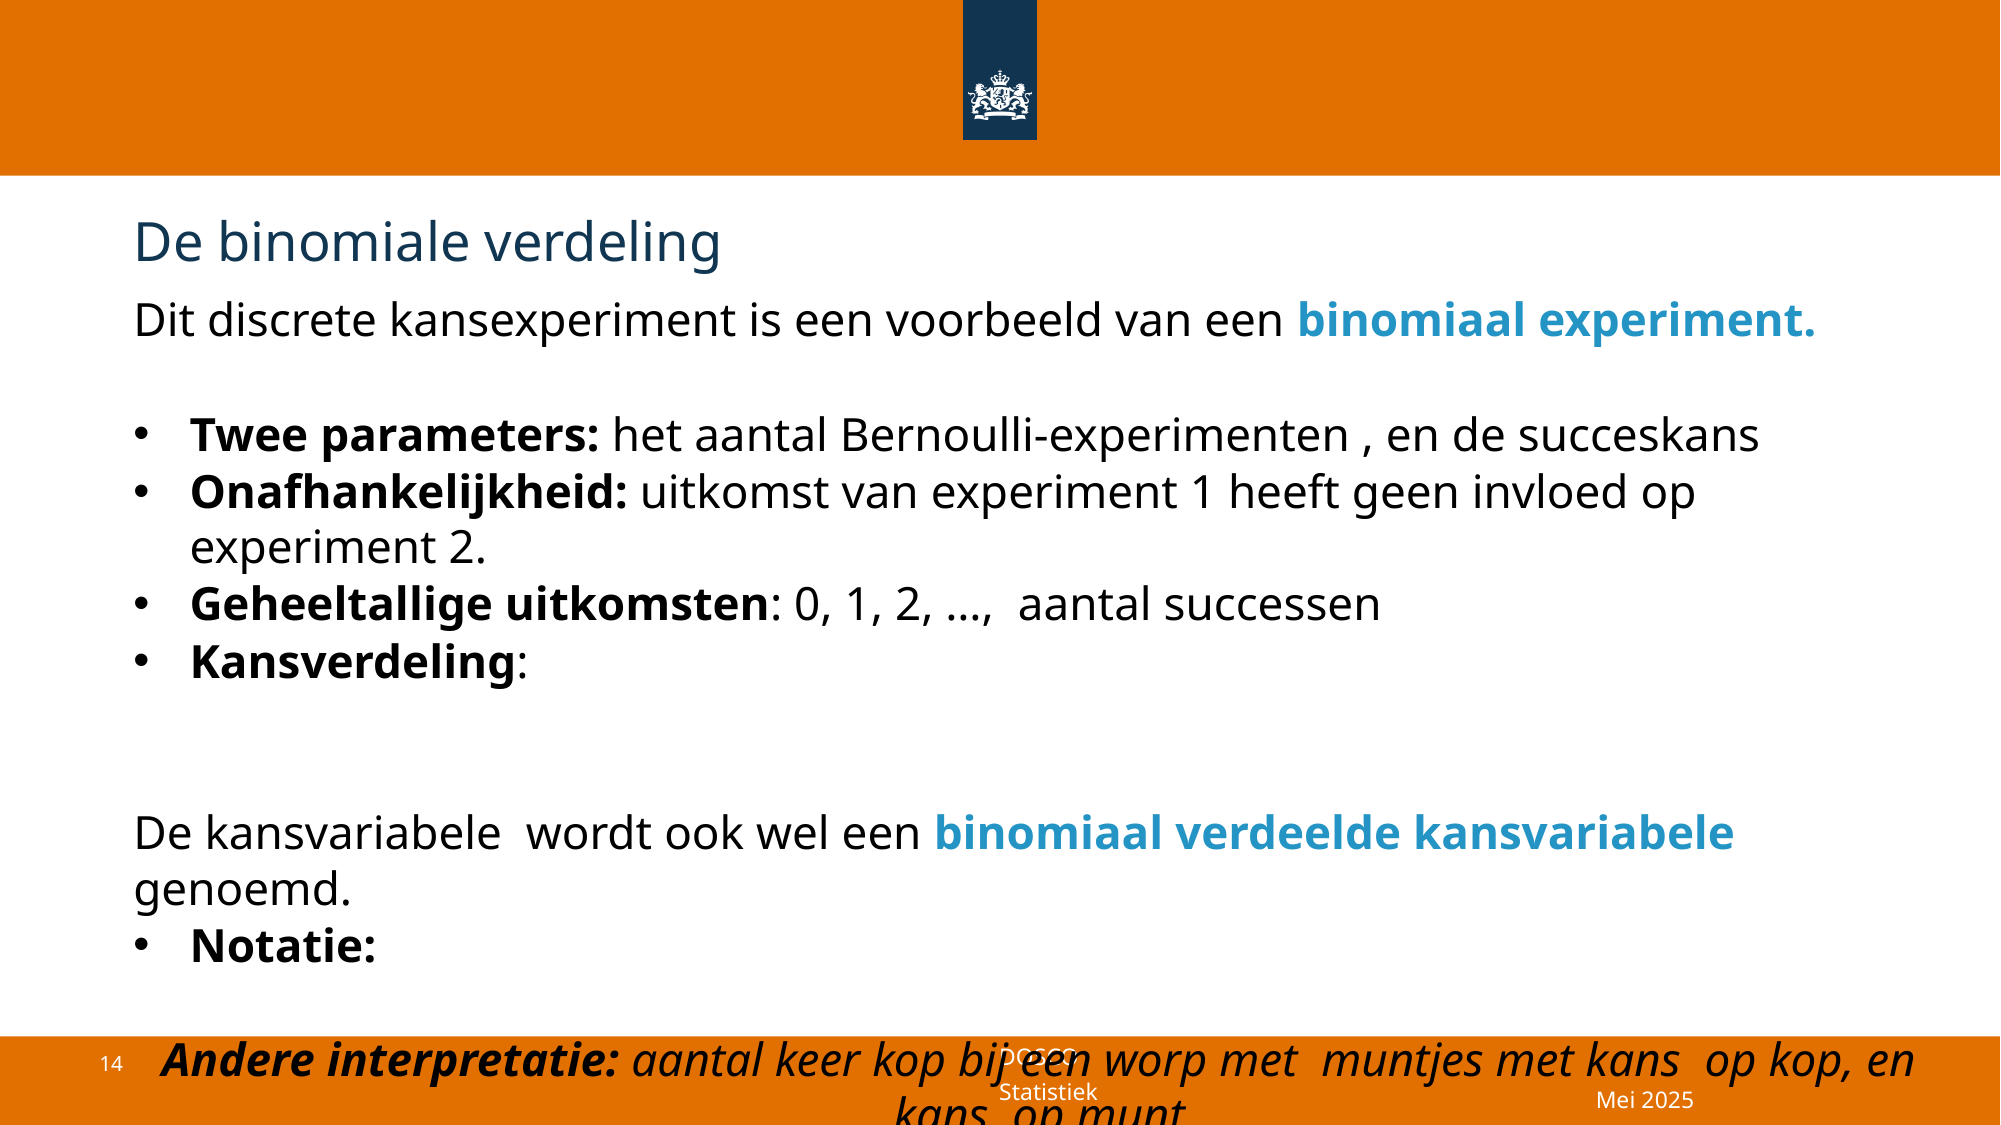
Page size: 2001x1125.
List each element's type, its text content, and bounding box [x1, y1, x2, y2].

slide_number Mei 2025 [1580, 1069, 1946, 1125]
picture [963, 0, 1037, 140]
title De binomiale verdeling [133, 207, 1834, 273]
